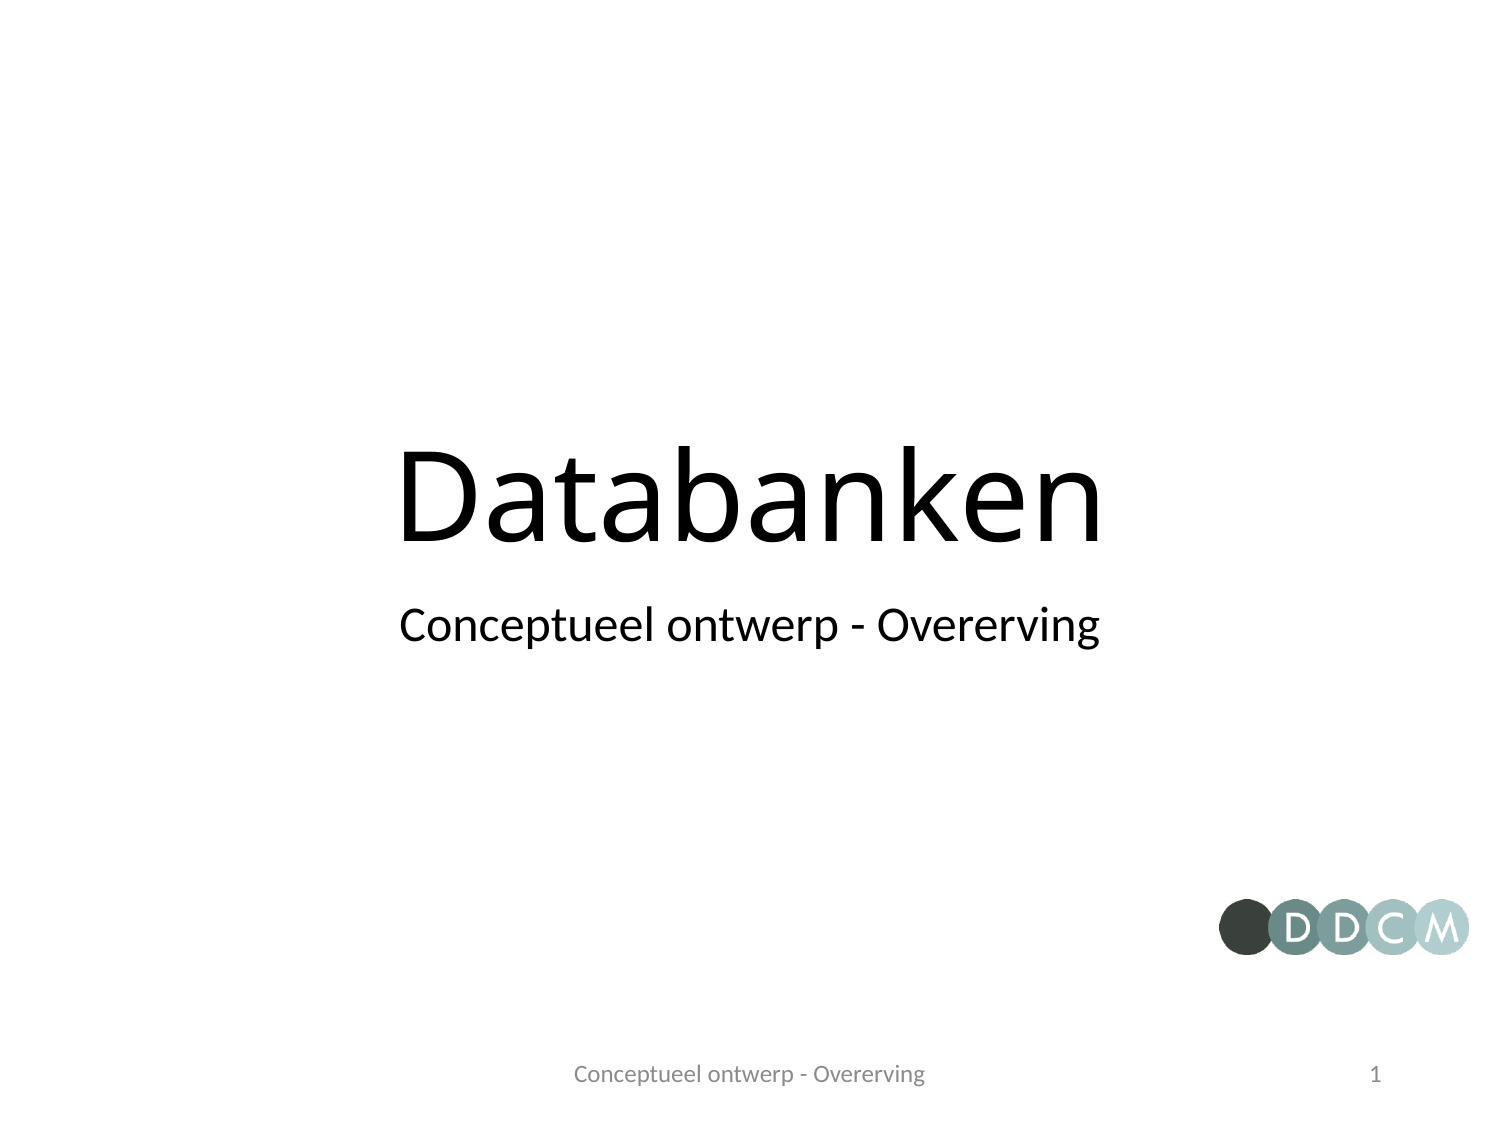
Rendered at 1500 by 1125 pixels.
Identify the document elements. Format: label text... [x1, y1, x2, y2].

title Databanken [112, 184, 1388, 576]
footer Conceptueel ontwerp - Overerving [496, 1042, 1004, 1103]
subtitle Conceptueel ontwerp - Overerving [187, 590, 1313, 863]
slide_number 1 [1059, 1042, 1397, 1103]
picture [1219, 899, 1469, 955]
